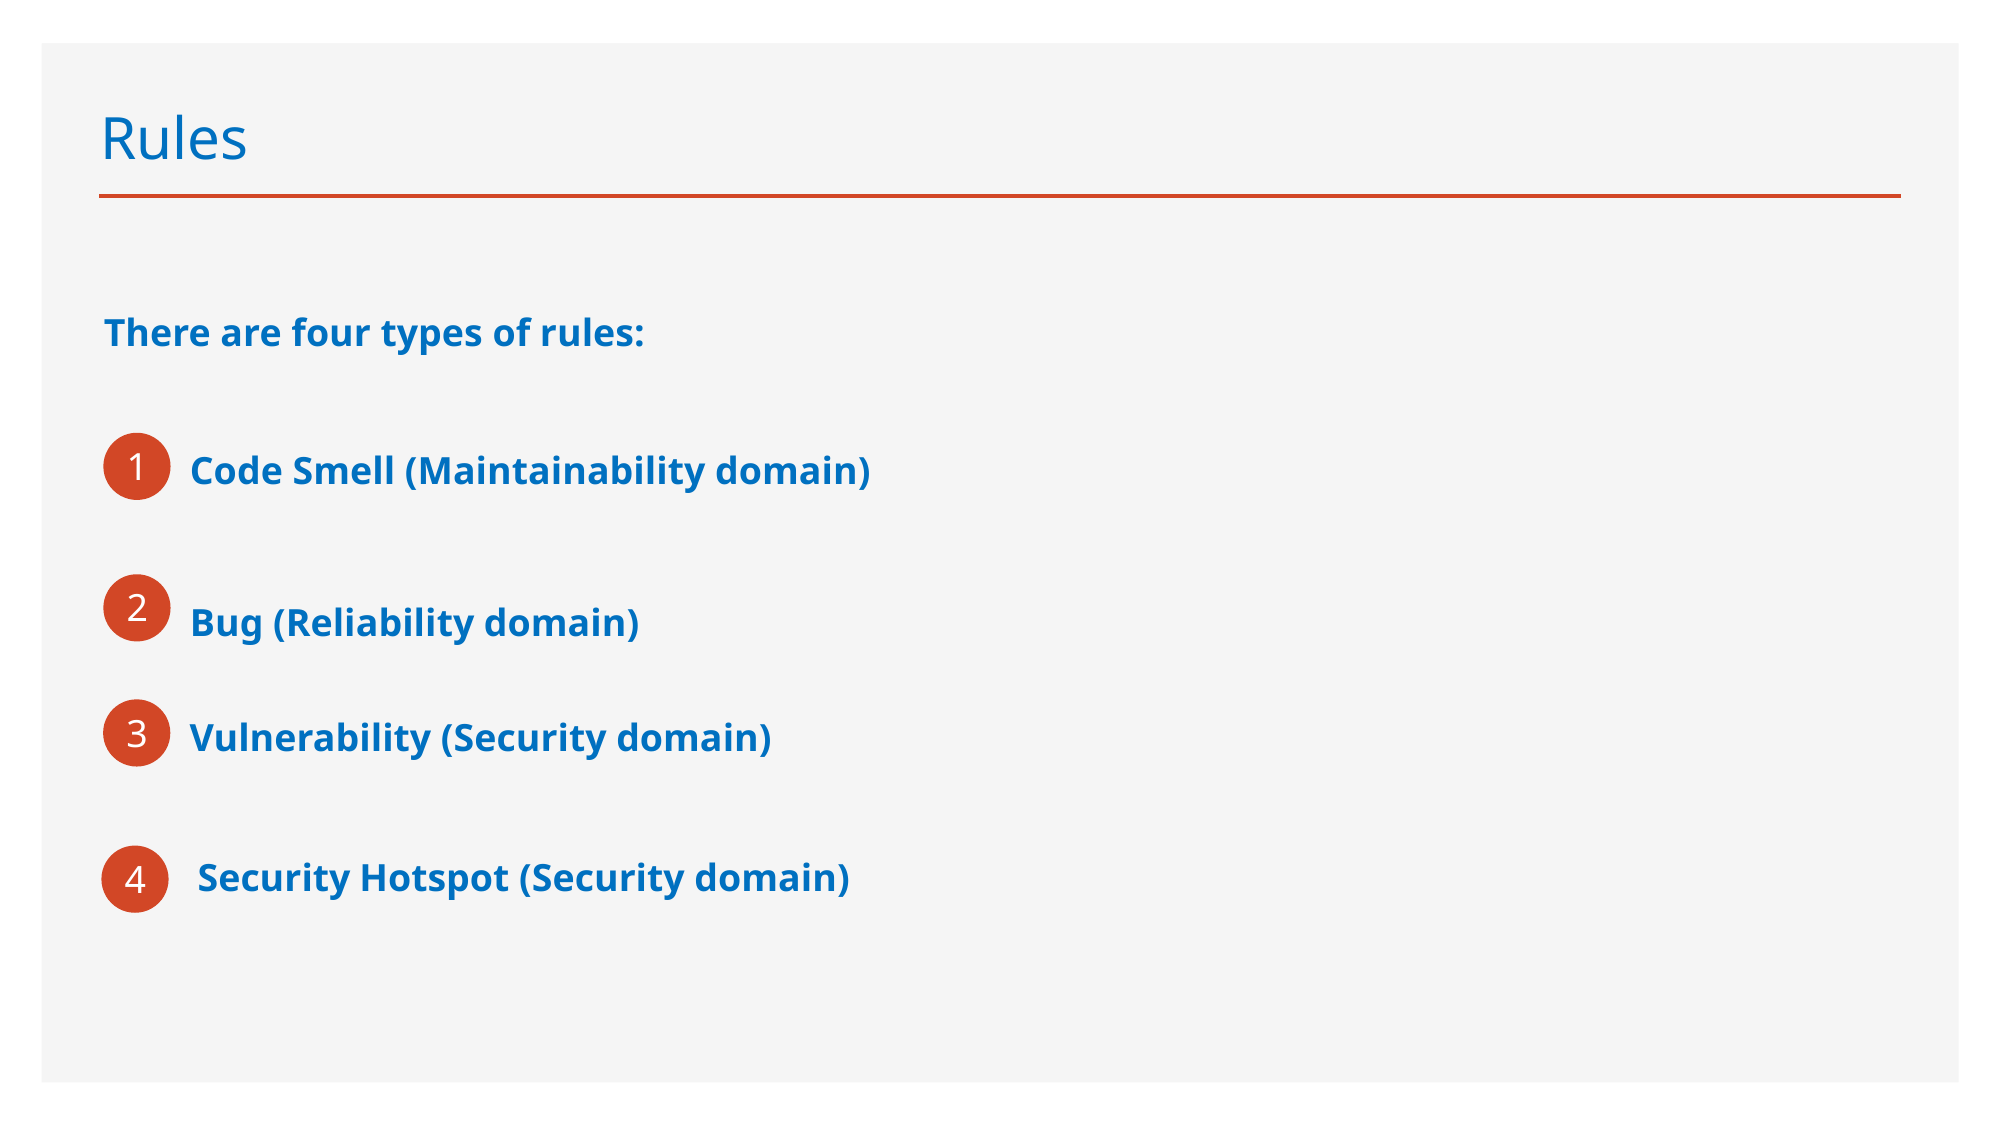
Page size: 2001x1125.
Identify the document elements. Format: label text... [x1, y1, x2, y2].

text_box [89, 845, 182, 913]
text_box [91, 699, 183, 767]
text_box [91, 574, 184, 642]
text_box Code Smell (Maintainability domain) [174, 439, 1562, 611]
text_box There are four types of rules: [88, 309, 1476, 416]
text_box Security Hotspot (Security domain) [183, 846, 928, 952]
text_box Bug (Reliability domain) [174, 591, 750, 705]
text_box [91, 432, 184, 500]
title Rules [85, 73, 1214, 179]
text_box Vulnerability (Security domain) [174, 705, 1073, 802]
